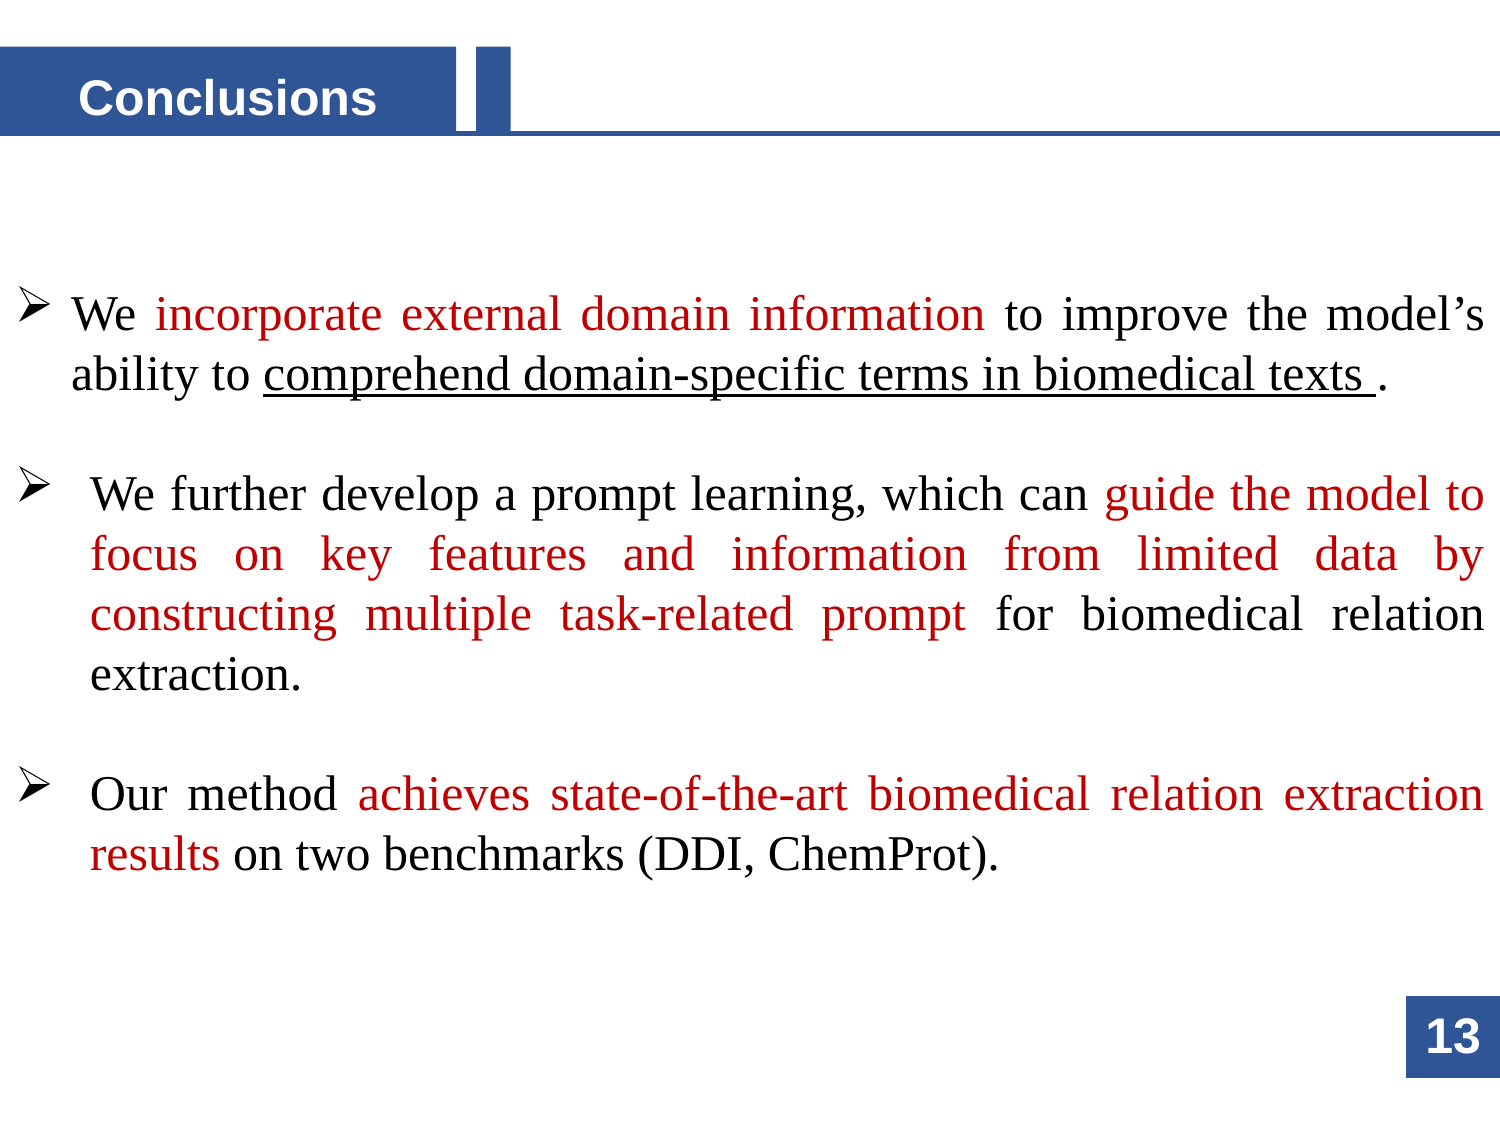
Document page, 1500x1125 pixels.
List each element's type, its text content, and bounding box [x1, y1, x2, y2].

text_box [0, 46, 511, 133]
text_box 13 [1406, 996, 1500, 1078]
text_box We incorporate external domain information to improve the model’s ability to comprehend domain-specific terms in biomedical texts . We further develop a prompt learning, which can guide the model to focus on key features and information from limited data by constructing multiple task-related prompt for biomedical relation extraction. Our method achieves state-of-the-art biomedical relation extraction results on two benchmarks (DDI, ChemProt). [0, 134, 1500, 949]
